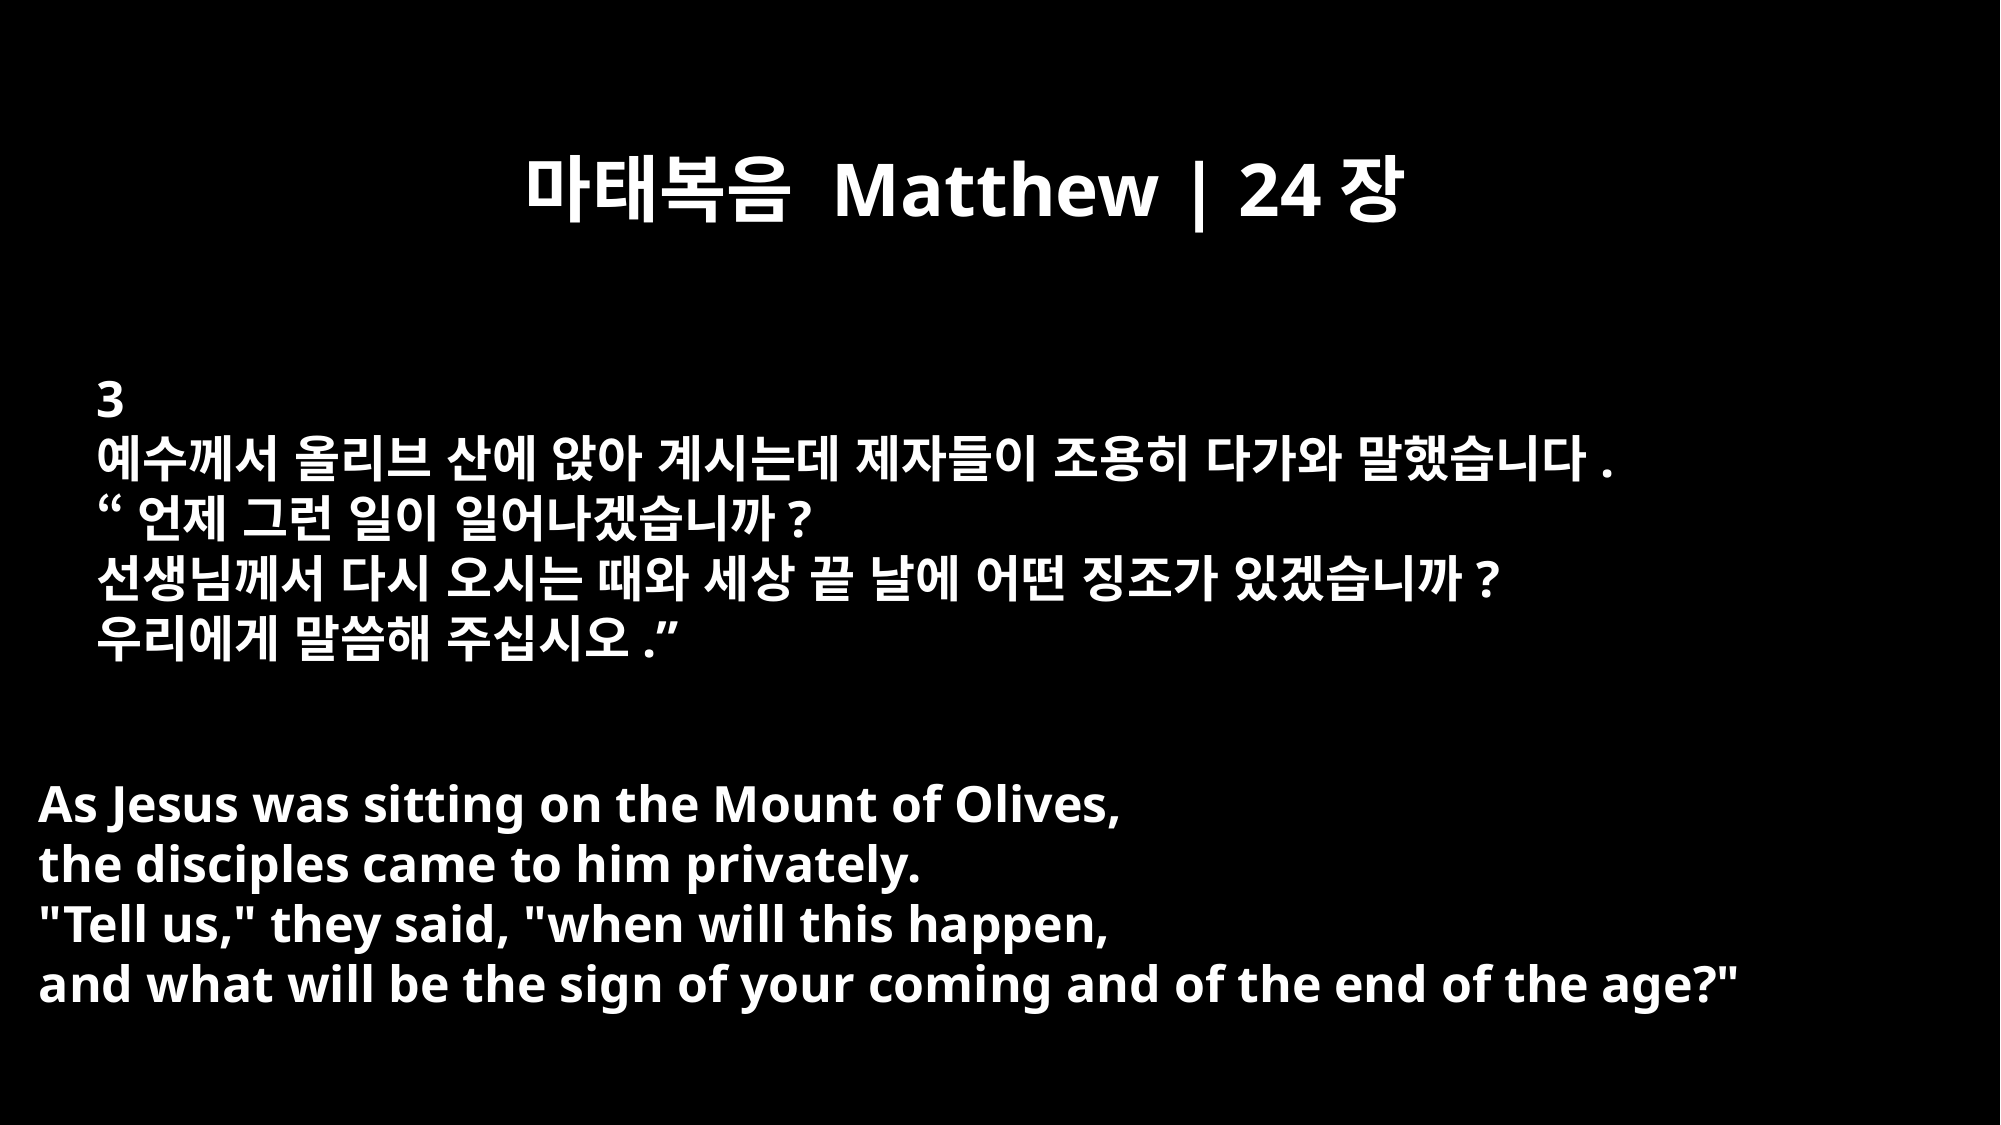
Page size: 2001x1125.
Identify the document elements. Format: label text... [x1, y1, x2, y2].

text_box 마태복음 Matthew | 24장 [510, 136, 1422, 239]
text_box As Jesus was sitting on the Mount of Olives, the disciples came to him privately. "Tell us," they said, "when will this happen, and what will be the sign of your coming and of the end of the age?" [24, 764, 1757, 1020]
text_box 3 예수께서 올리브 산에 앉아 계시는데 제자들이 조용히 다가와 말했습니다. “언제 그런 일이 일어나겠습니까? 선생님께서 다시 오시는 때와 세상 끝 날에 어떤 징조가 있겠습니까? 우리에게 말씀해 주십시오.” [81, 359, 1630, 675]
